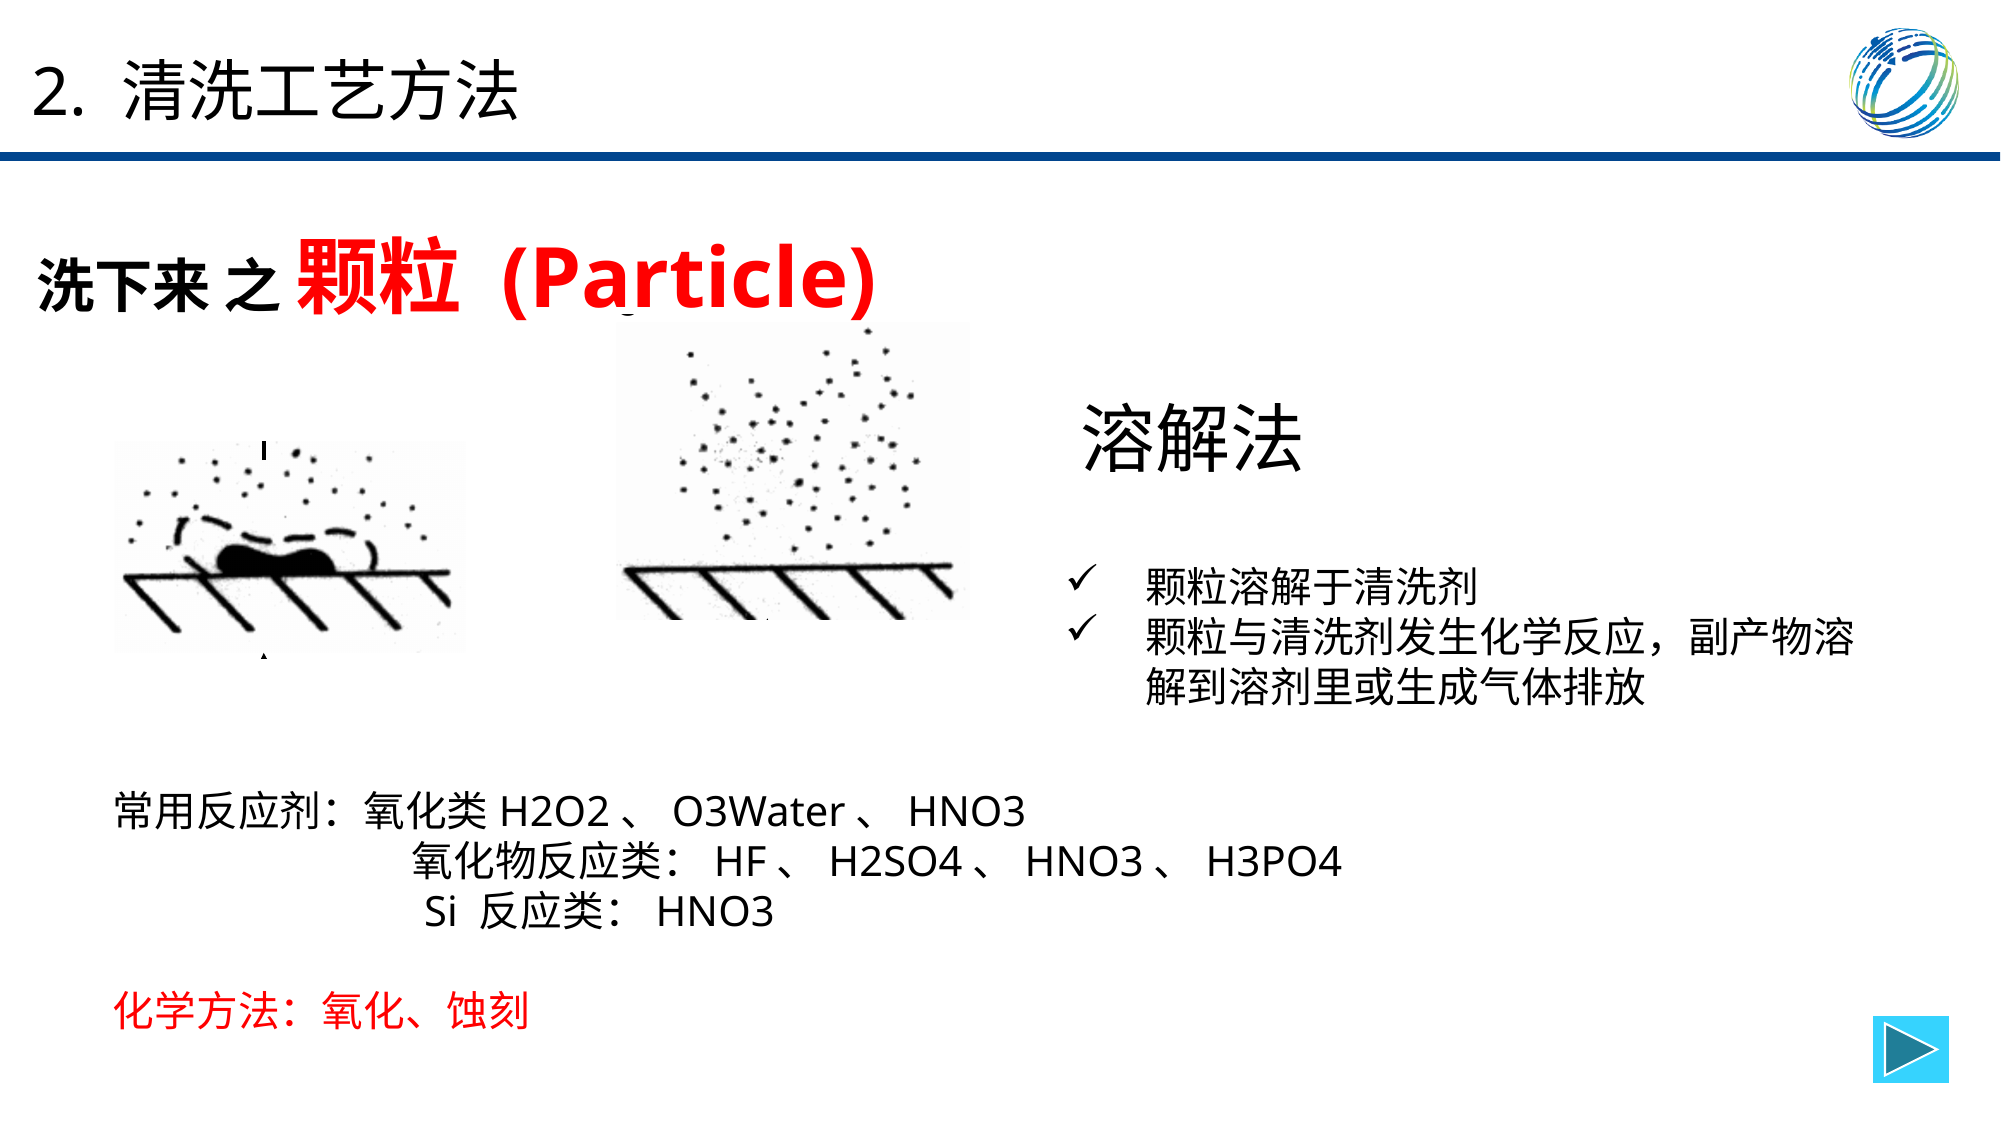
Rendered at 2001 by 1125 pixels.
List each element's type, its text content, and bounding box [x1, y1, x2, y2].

text_box 2. 清洗工艺方法 [16, 45, 1937, 144]
text_box 颗粒溶解于清洗剂 颗粒与清洗剂发生化学反应，副产物溶解到溶剂里或生成气体排放 [1043, 550, 1917, 722]
picture [193, 363, 411, 738]
picture [640, 283, 946, 651]
text_box 洗下来 之 颗粒 (Particle) [14, 163, 1059, 336]
picture [1845, 24, 1963, 142]
text_box 溶解法 [1058, 380, 1327, 492]
text_box [1871, 1014, 1951, 1085]
text_box 常用反应剂：氧化类H2O2、O3Water、HNO3 氧化物反应类：HF、H2SO4、HNO3、H3PO4 Si 反应类：HNO3 化学方法：氧化、蚀刻 [91, 774, 1604, 1046]
